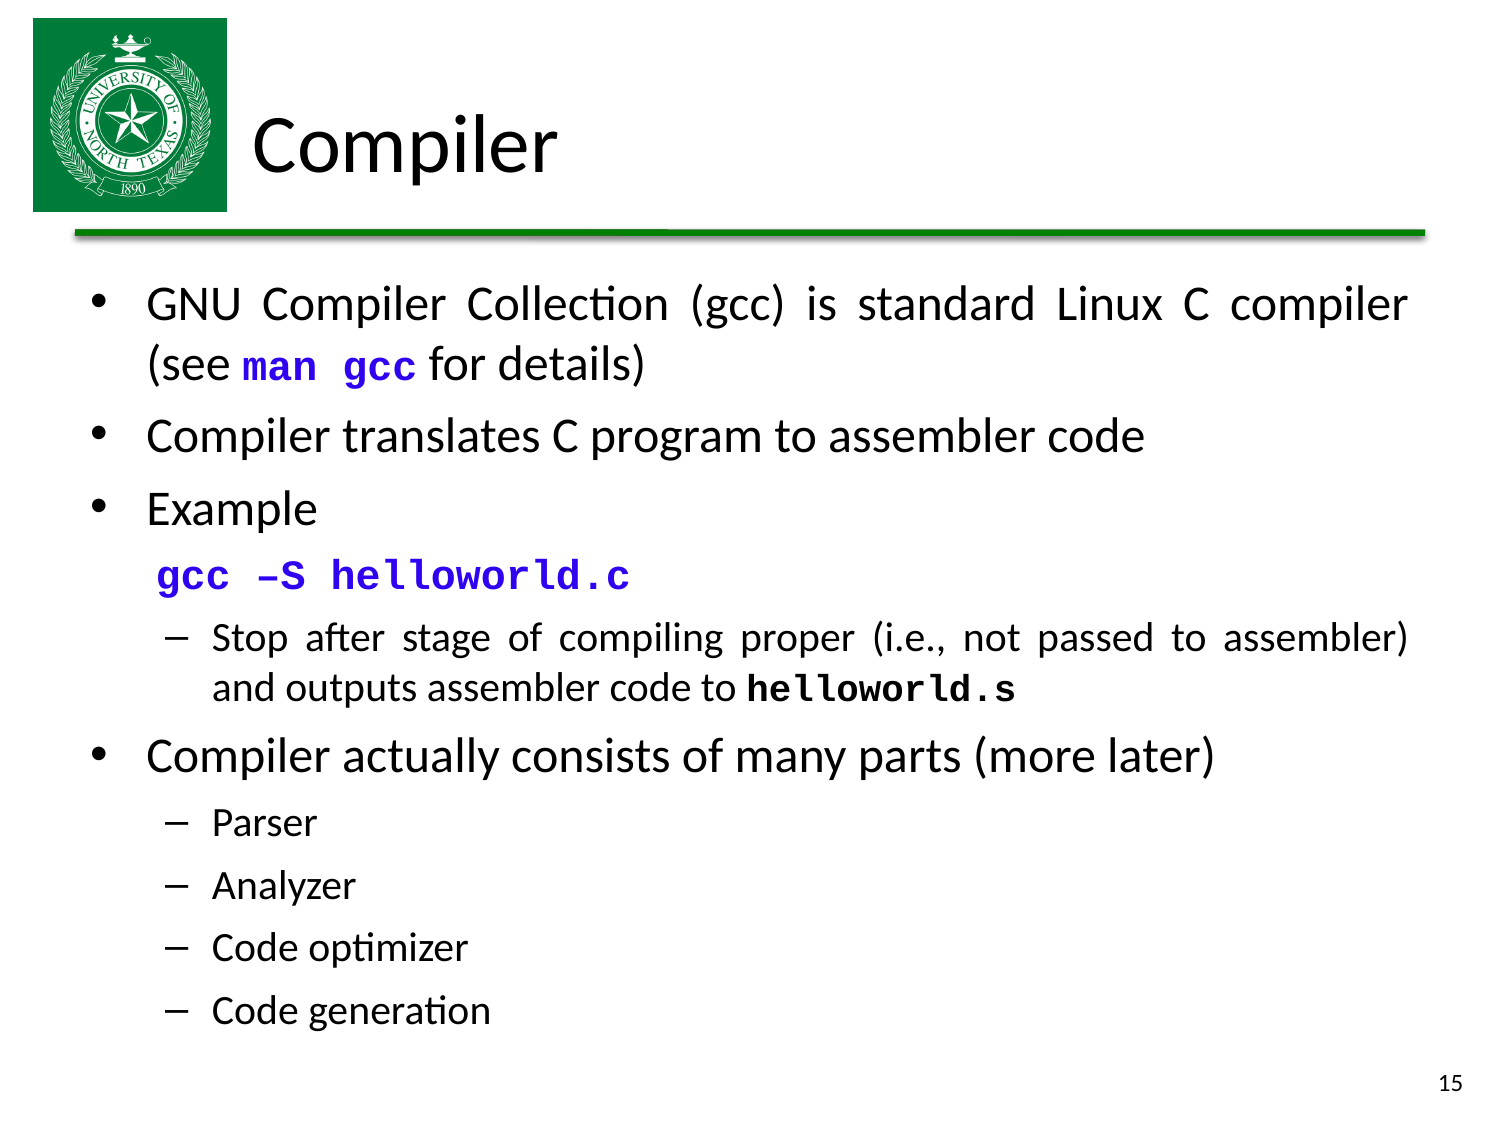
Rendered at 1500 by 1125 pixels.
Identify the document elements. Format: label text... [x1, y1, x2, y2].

list GNU Compiler Collection (gcc) is standard Linux C compiler (see man gcc for details) Compiler translates C program to assembler code Example gcc –S helloworld.c Stop after stage of compiling proper (i.e., not passed to assembler) and outputs assembler code to helloworld.s Compiler actually consists of many parts (more later) Parser Analyzer Code optimizer Code generation [75, 262, 1425, 1052]
slide_number 15 [1418, 1051, 1479, 1112]
picture [33, 17, 228, 212]
title Compiler [237, 45, 1479, 233]
